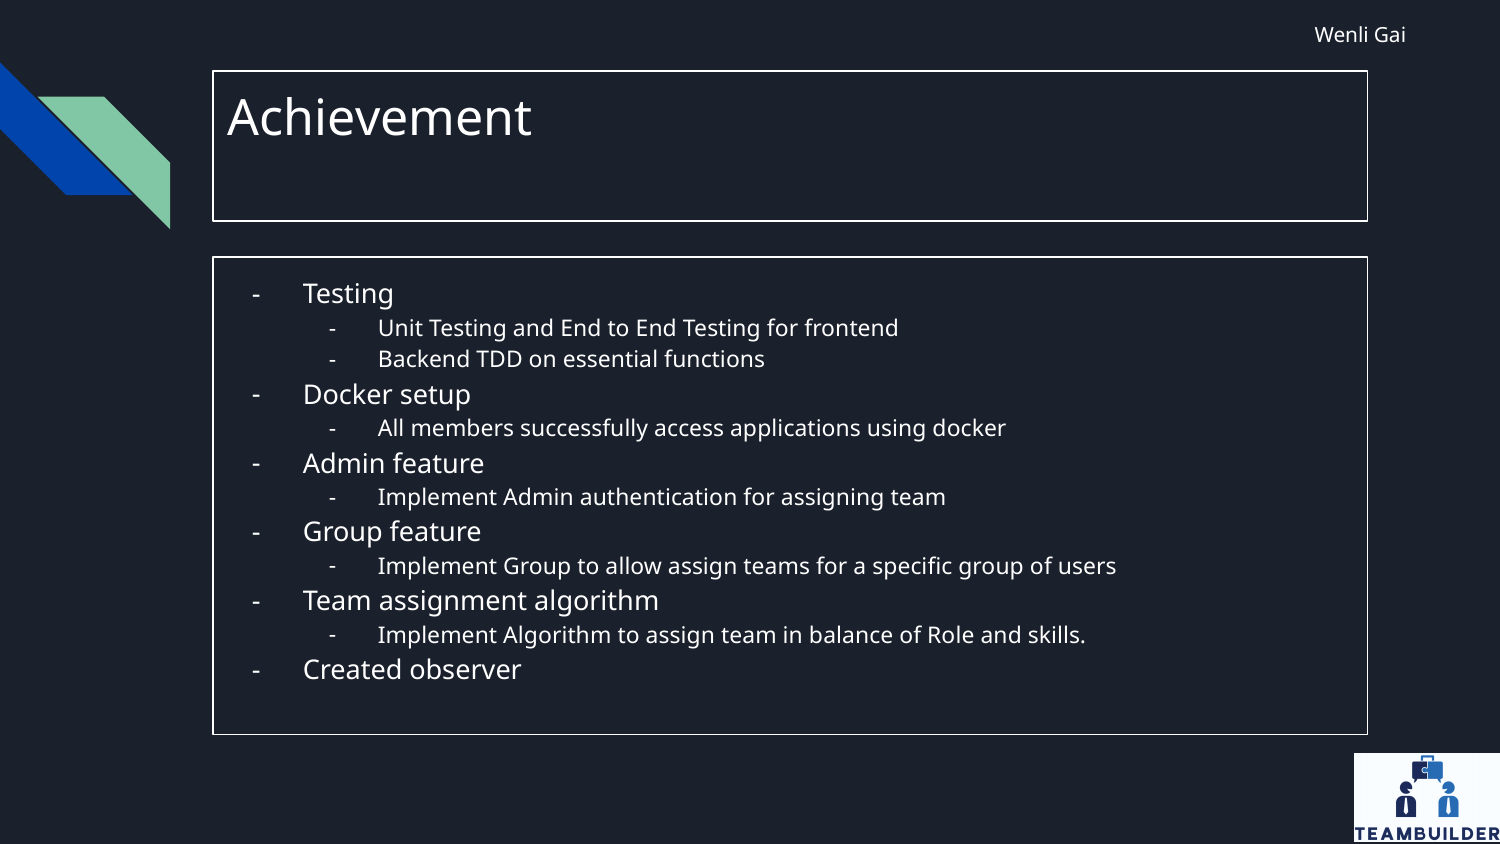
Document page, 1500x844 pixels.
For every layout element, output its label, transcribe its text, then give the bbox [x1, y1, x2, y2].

picture [1354, 753, 1500, 842]
list Testing Unit Testing and End to End Testing for frontend Backend TDD on essential functions Docker setup All members successfully access applications using docker Admin feature Implement Admin authentication for assigning team Group feature Implement Group to allow assign teams for a specific group of users Team assignment algorithm Implement Algorithm to assign team in balance of Role and skills. Created observer [212, 256, 1368, 735]
text_box Wenli Gai [1299, 6, 1492, 57]
title Achievement [212, 70, 1368, 222]
